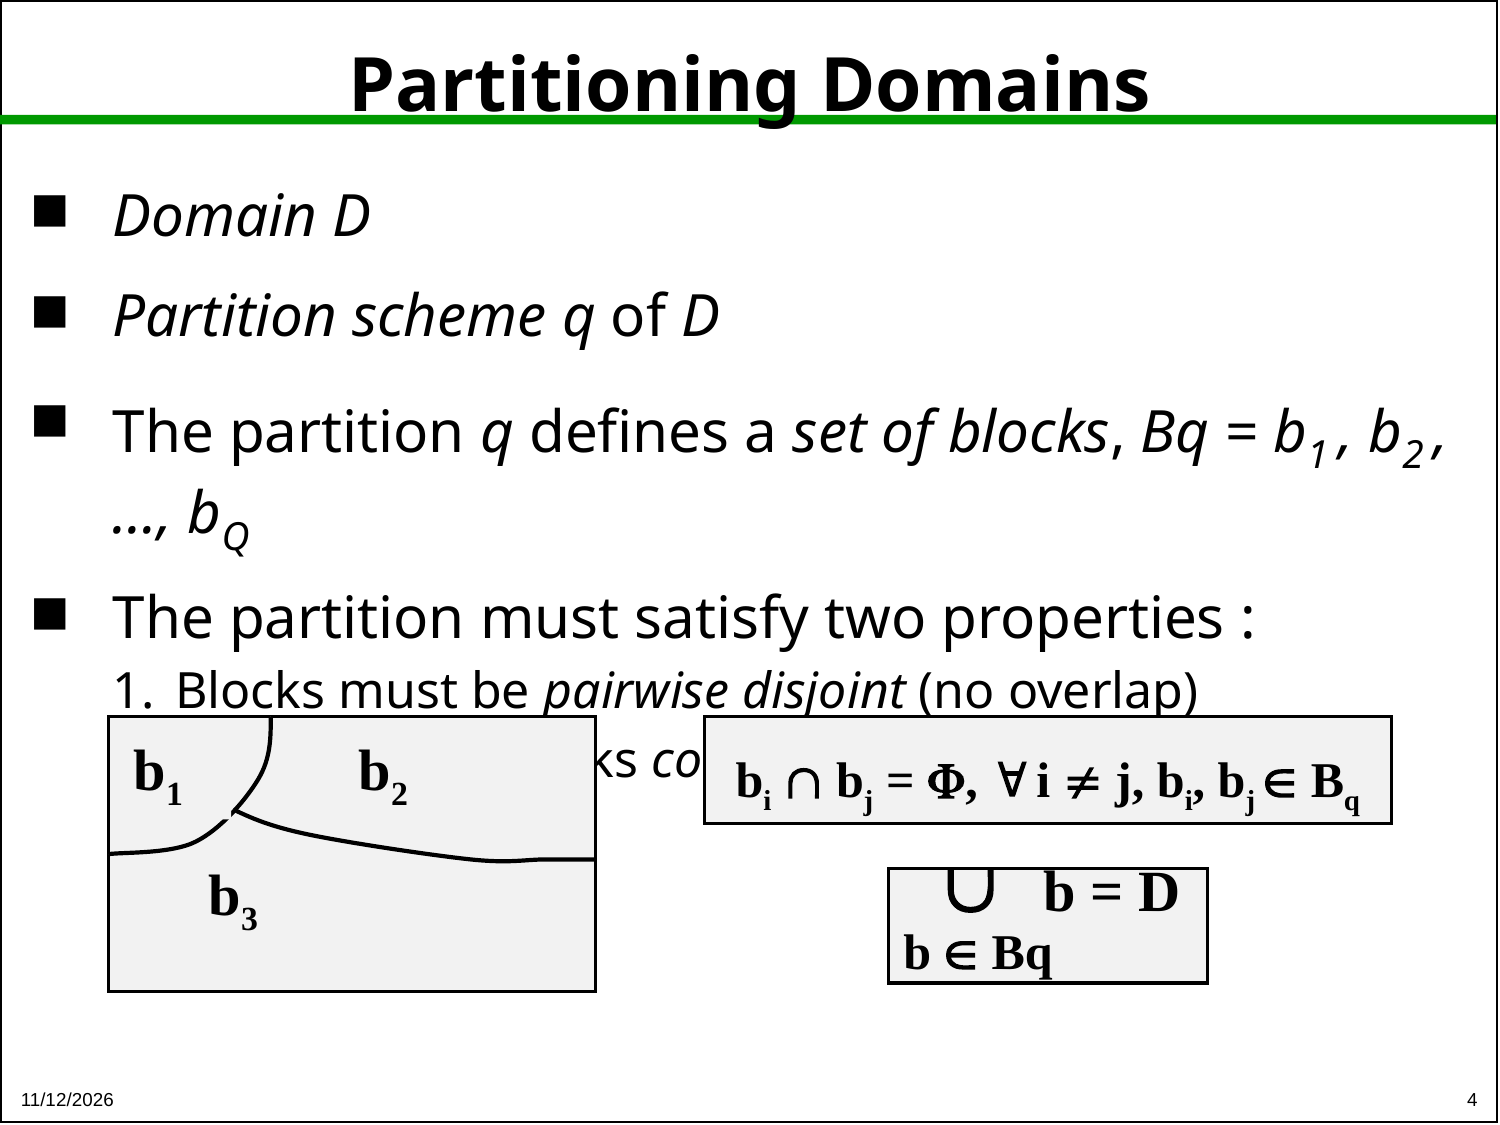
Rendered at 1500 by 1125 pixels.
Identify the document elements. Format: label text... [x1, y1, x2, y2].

slide_number 16-Jul-21 [5, 1077, 637, 1119]
title Partitioning Domains [7, 15, 1493, 159]
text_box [108, 716, 596, 992]
text_box bi  bj = ,  i  j, bi, bj  Bq [704, 716, 1392, 824]
slide_number 4 [1179, 1074, 1493, 1119]
text_box  b = D b  Bq [888, 868, 1208, 983]
list Domain D Partition scheme q of D The partition q defines a set of blocks, Bq = b1 , b2 , …, bQ The partition must satisfy two properties : Blocks must be pairwise disjoint (no overlap) Together the blocks cover the domain D (complete) [22, 178, 1478, 702]
